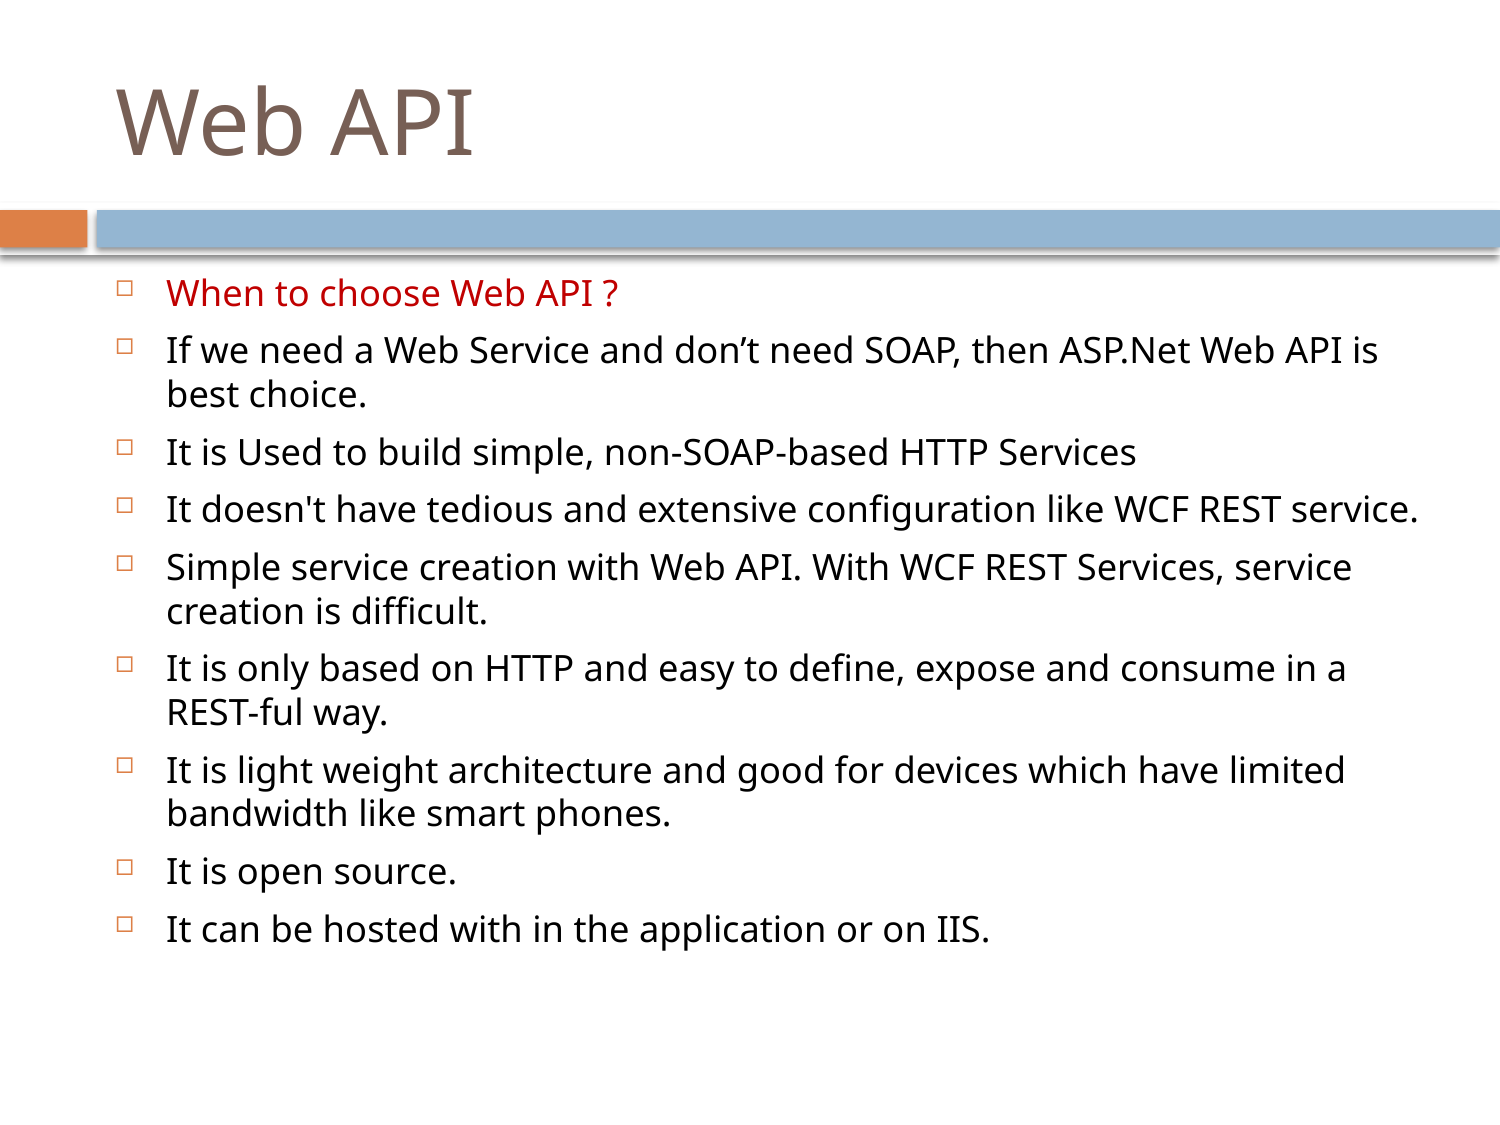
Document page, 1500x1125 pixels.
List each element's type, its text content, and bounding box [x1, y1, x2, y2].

list When to choose Web API ? If we need a Web Service and don’t need SOAP, then ASP.Net Web API is best choice. It is Used to build simple, non-SOAP-based HTTP Services It doesn't have tedious and extensive configuration like WCF REST service. Simple service creation with Web API. With WCF REST Services, service creation is difficult. It is only based on HTTP and easy to define, expose and consume in a REST-ful way. It is light weight architecture and good for devices which have limited bandwidth like smart phones. It is open source. It can be hosted with in the application or on IIS. [100, 262, 1438, 1000]
title Web API [100, 37, 1438, 200]
